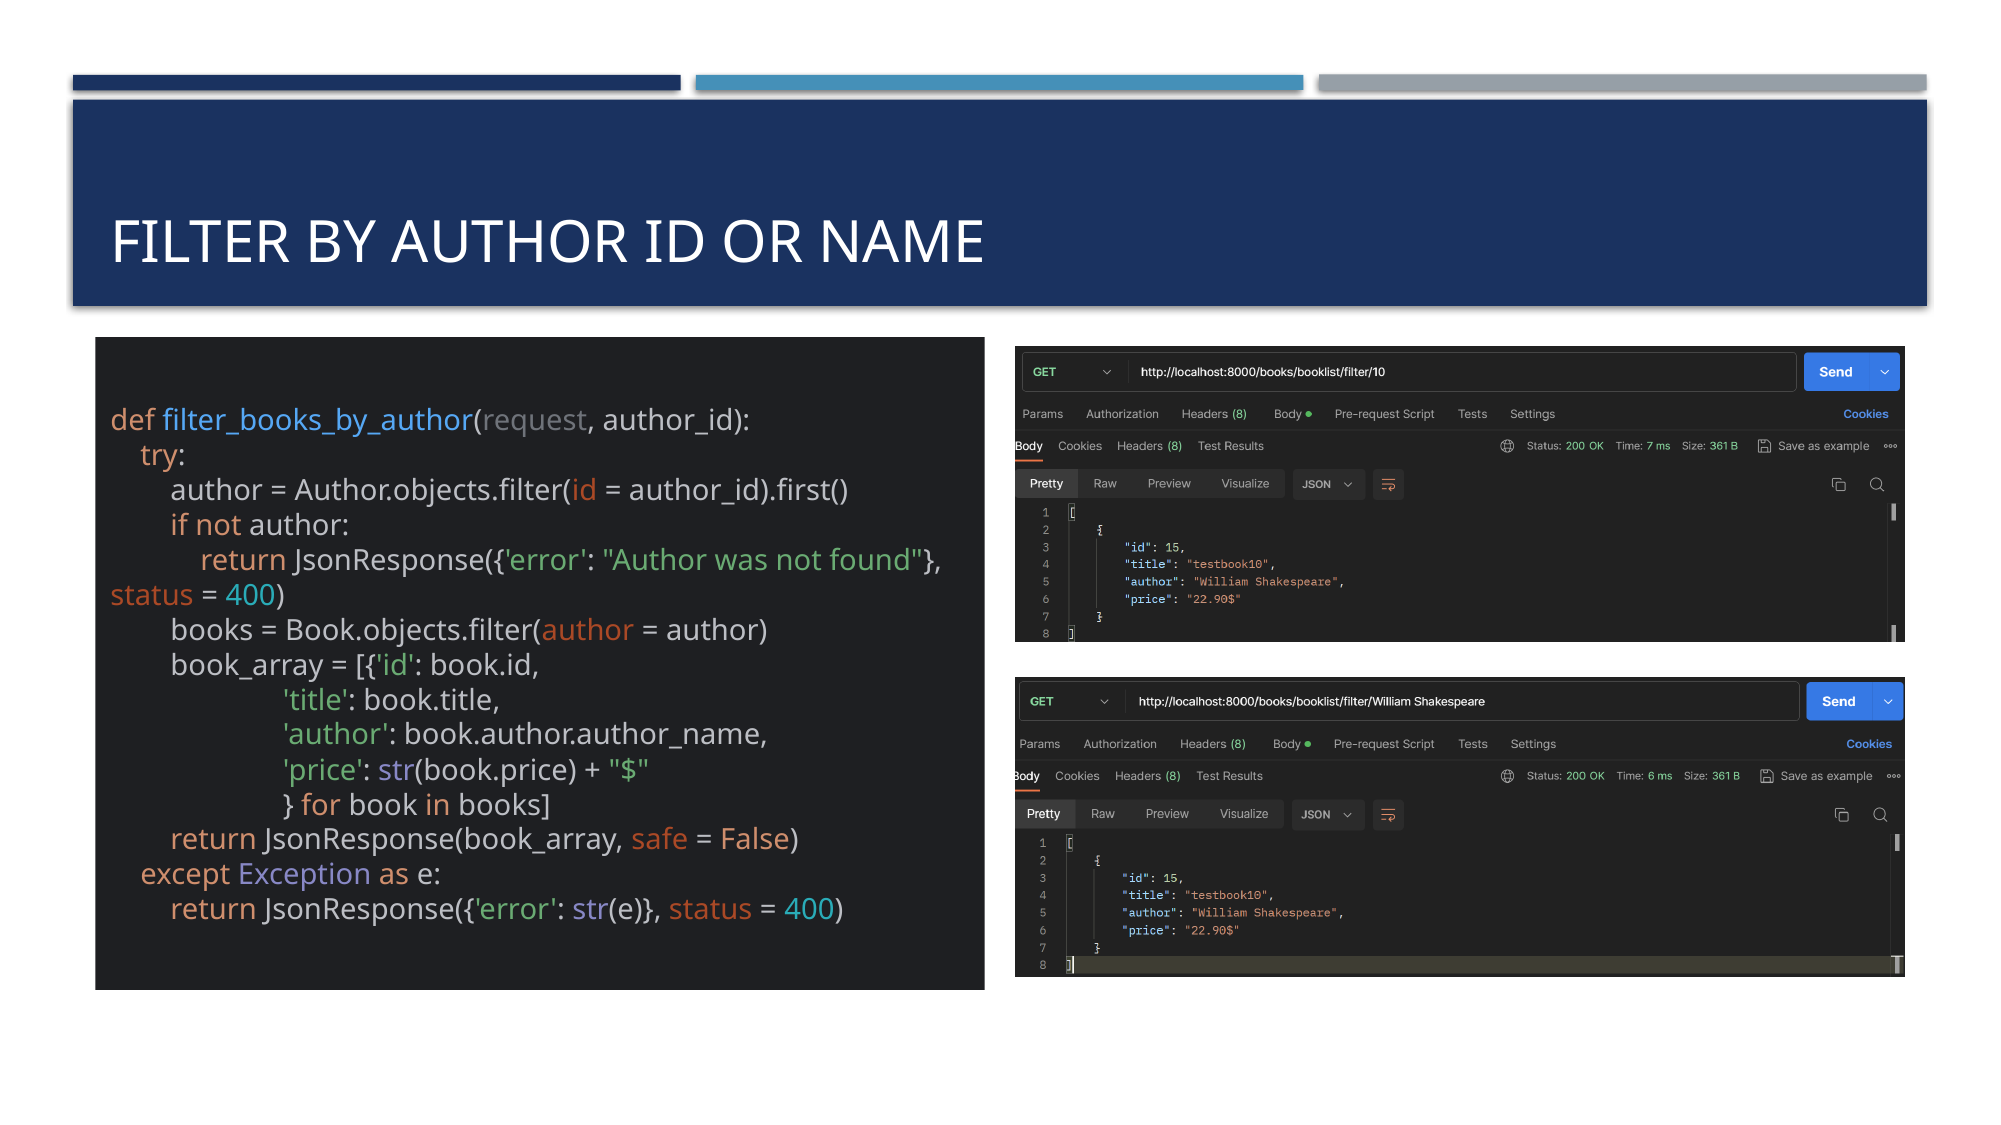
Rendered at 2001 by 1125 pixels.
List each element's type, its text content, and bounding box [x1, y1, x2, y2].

list def filter_books_by_author(request, author_id): try: author = Author.objects.filter(id = author_id).first() if not author: return JsonResponse({'error': "Author was not found"}, status = 400) books = Book.objects.filter(author = author) book_array = [{'id': book.id, 'title': book.title, 'author': book.author.author_name, 'price': str(book.price) + "$" } for book in books] return JsonResponse(book_array, safe = False) except Exception as e: return JsonResponse({'error': str(e)}, status = 400) [95, 337, 985, 990]
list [1014, 346, 1906, 642]
title Filter by author id or name [95, 119, 1905, 282]
picture [1014, 677, 1906, 978]
